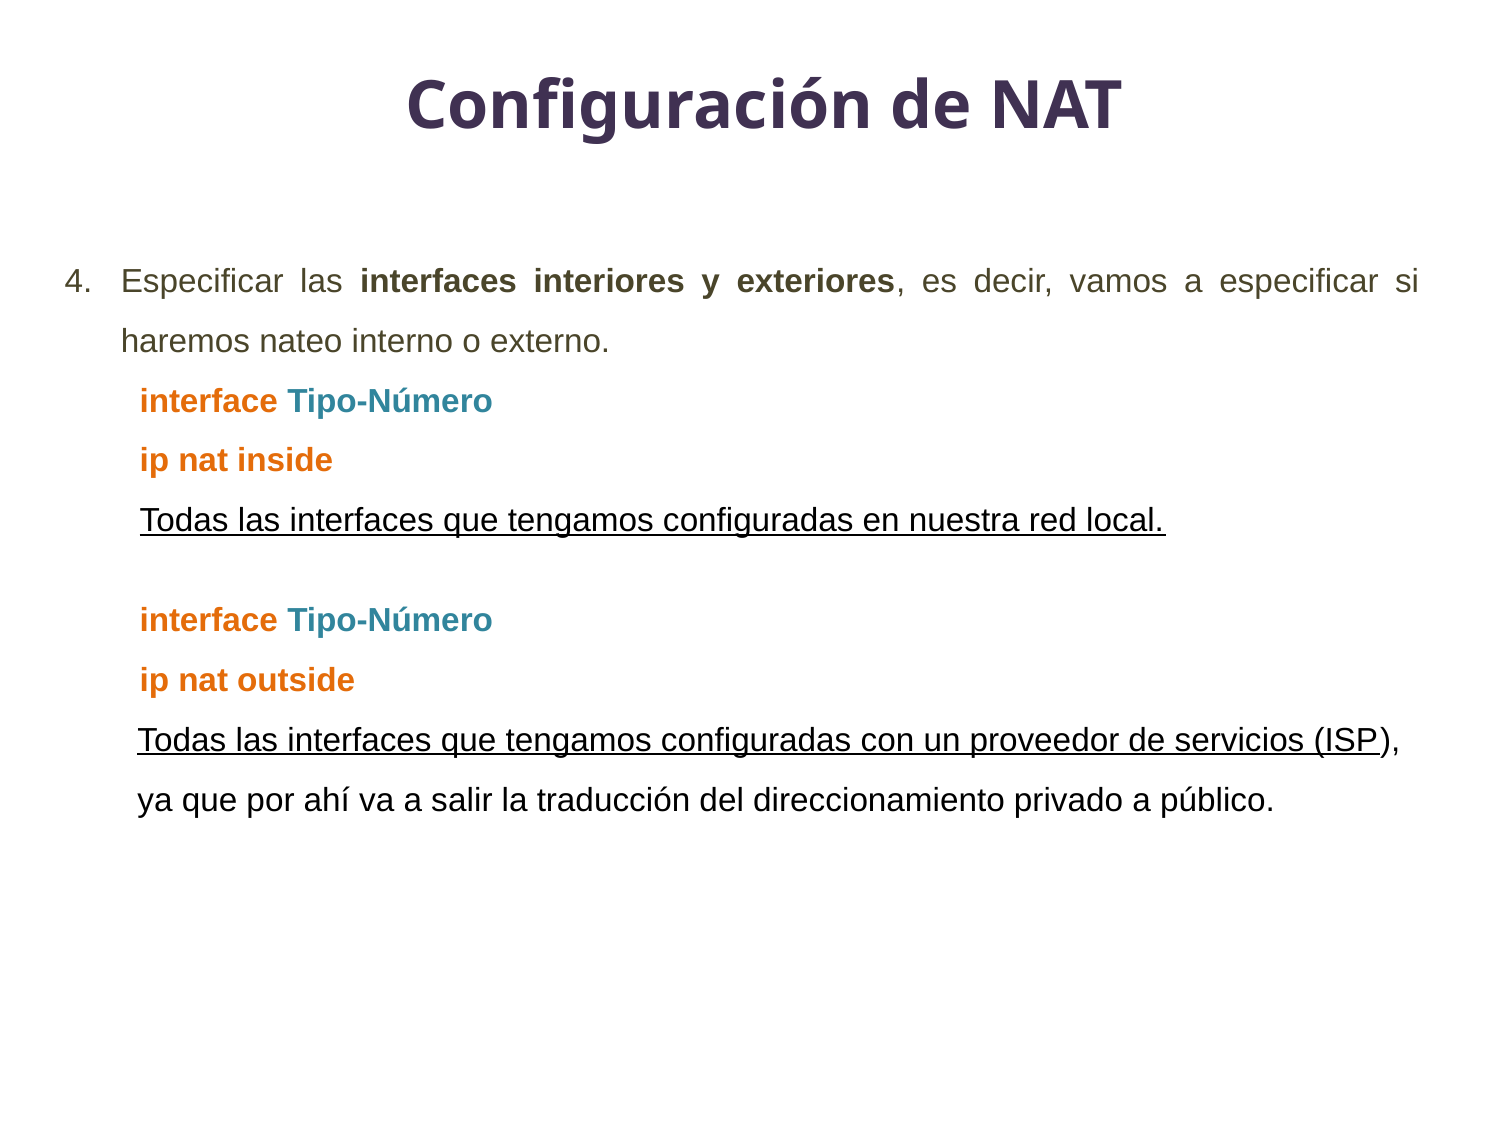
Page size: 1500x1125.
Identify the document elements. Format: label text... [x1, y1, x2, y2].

text_box Especificar las interfaces interiores y exteriores, es decir, vamos a especificar si haremos nateo interno o externo. interface Tipo-Número ip nat inside Todas las interfaces que tengamos configuradas en nuestra red local. interface Tipo-Número ip nat outside Todas las interfaces que tengamos configuradas con un proveedor de servicios (ISP), ya que por ahí va a salir la traducción del direccionamiento privado a público. [49, 231, 1436, 826]
text_box Configuración de NAT [41, 30, 1471, 219]
